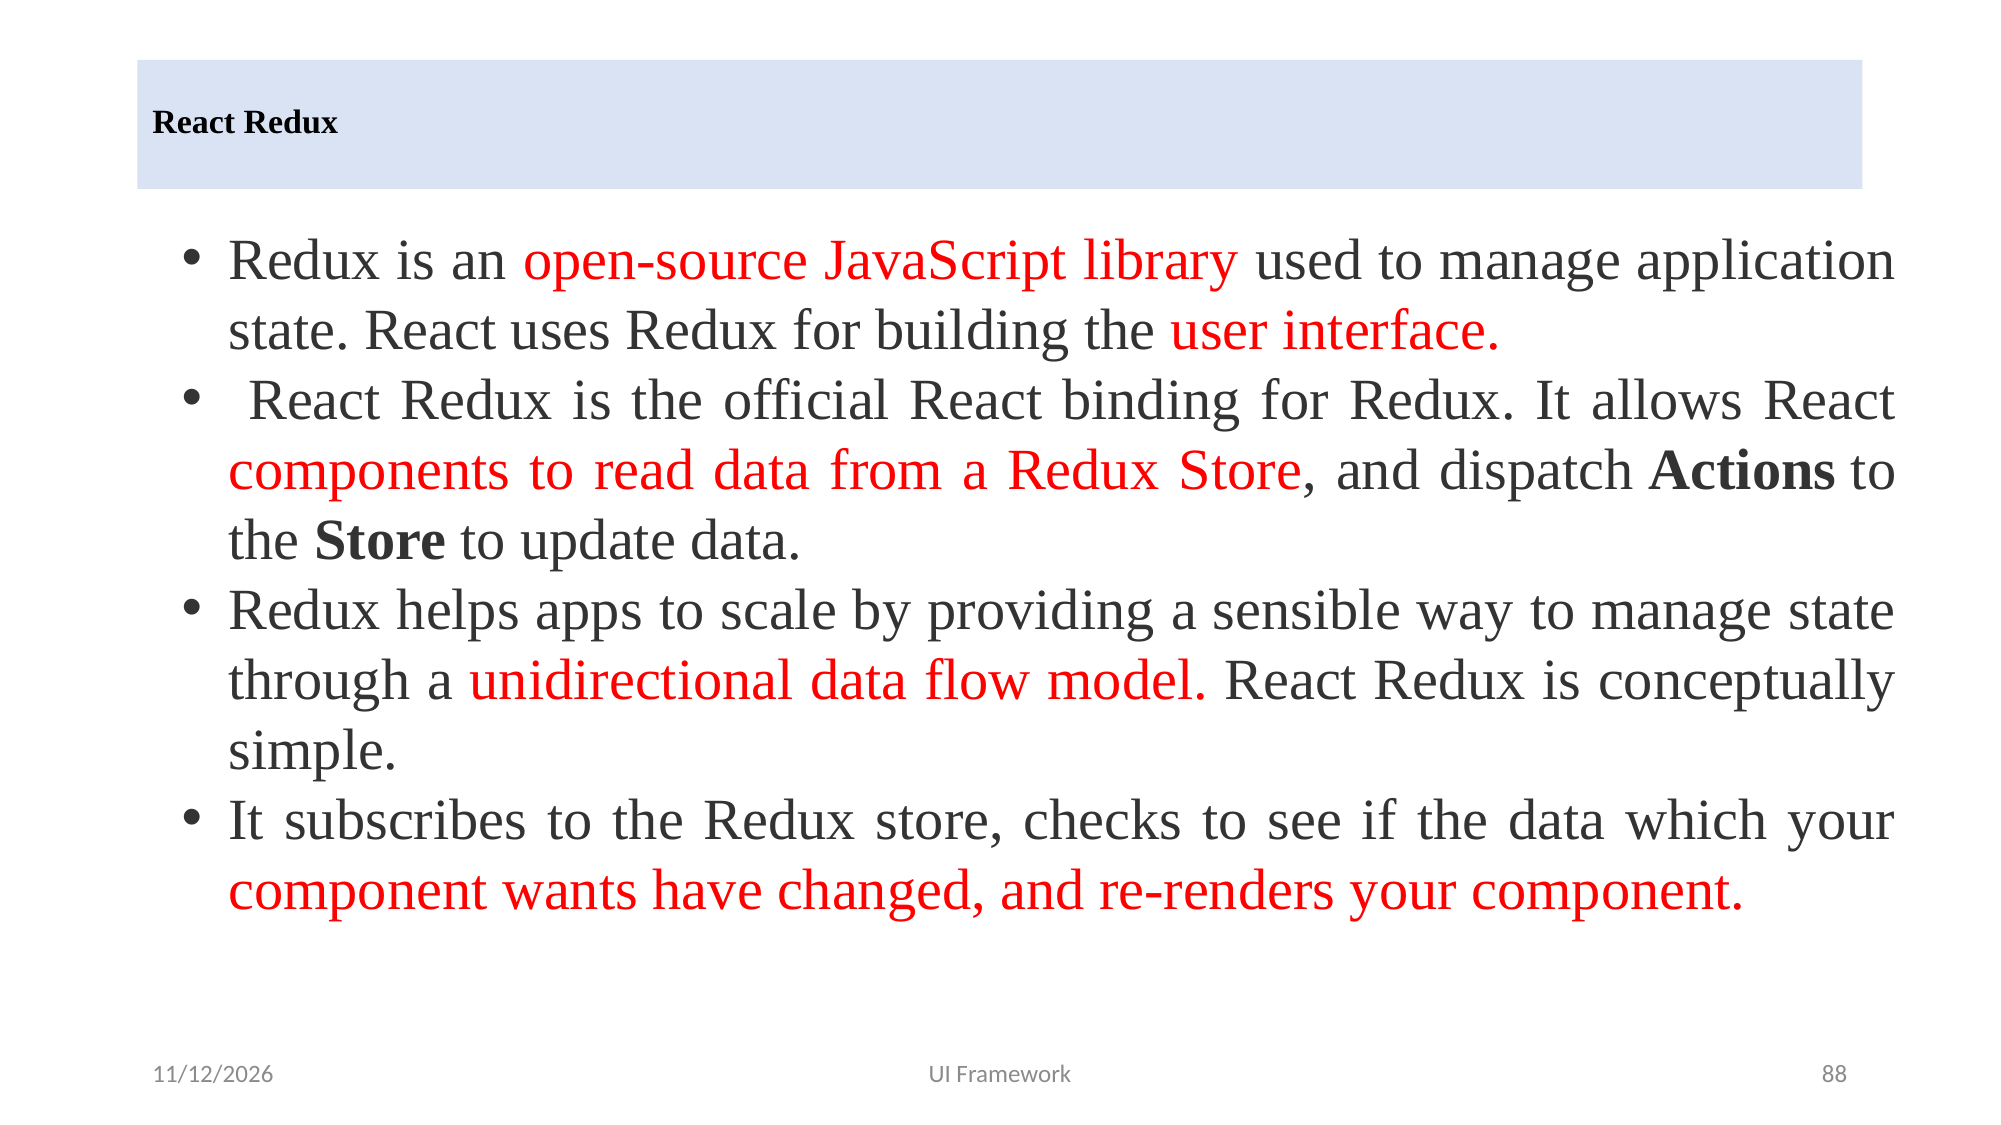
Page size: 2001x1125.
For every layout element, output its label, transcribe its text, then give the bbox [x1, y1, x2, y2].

title React Redux [137, 59, 1863, 189]
footer UI Framework [662, 1042, 1338, 1103]
text_box Redux is an open-source JavaScript library used to manage application state. React uses Redux for building the user interface. React Redux is the official React binding for Redux. It allows React components to read data from a Redux Store, and dispatch Actions to the Store to update data. Redux helps apps to scale by providing a sensible way to manage state through a unidirectional data flow model. React Redux is conceptually simple. It subscribes to the Redux store, checks to see if the data which your component wants have changed, and re-renders your component. [166, 214, 1912, 929]
slide_number 88 [1412, 1042, 1863, 1103]
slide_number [137, 1042, 588, 1103]
